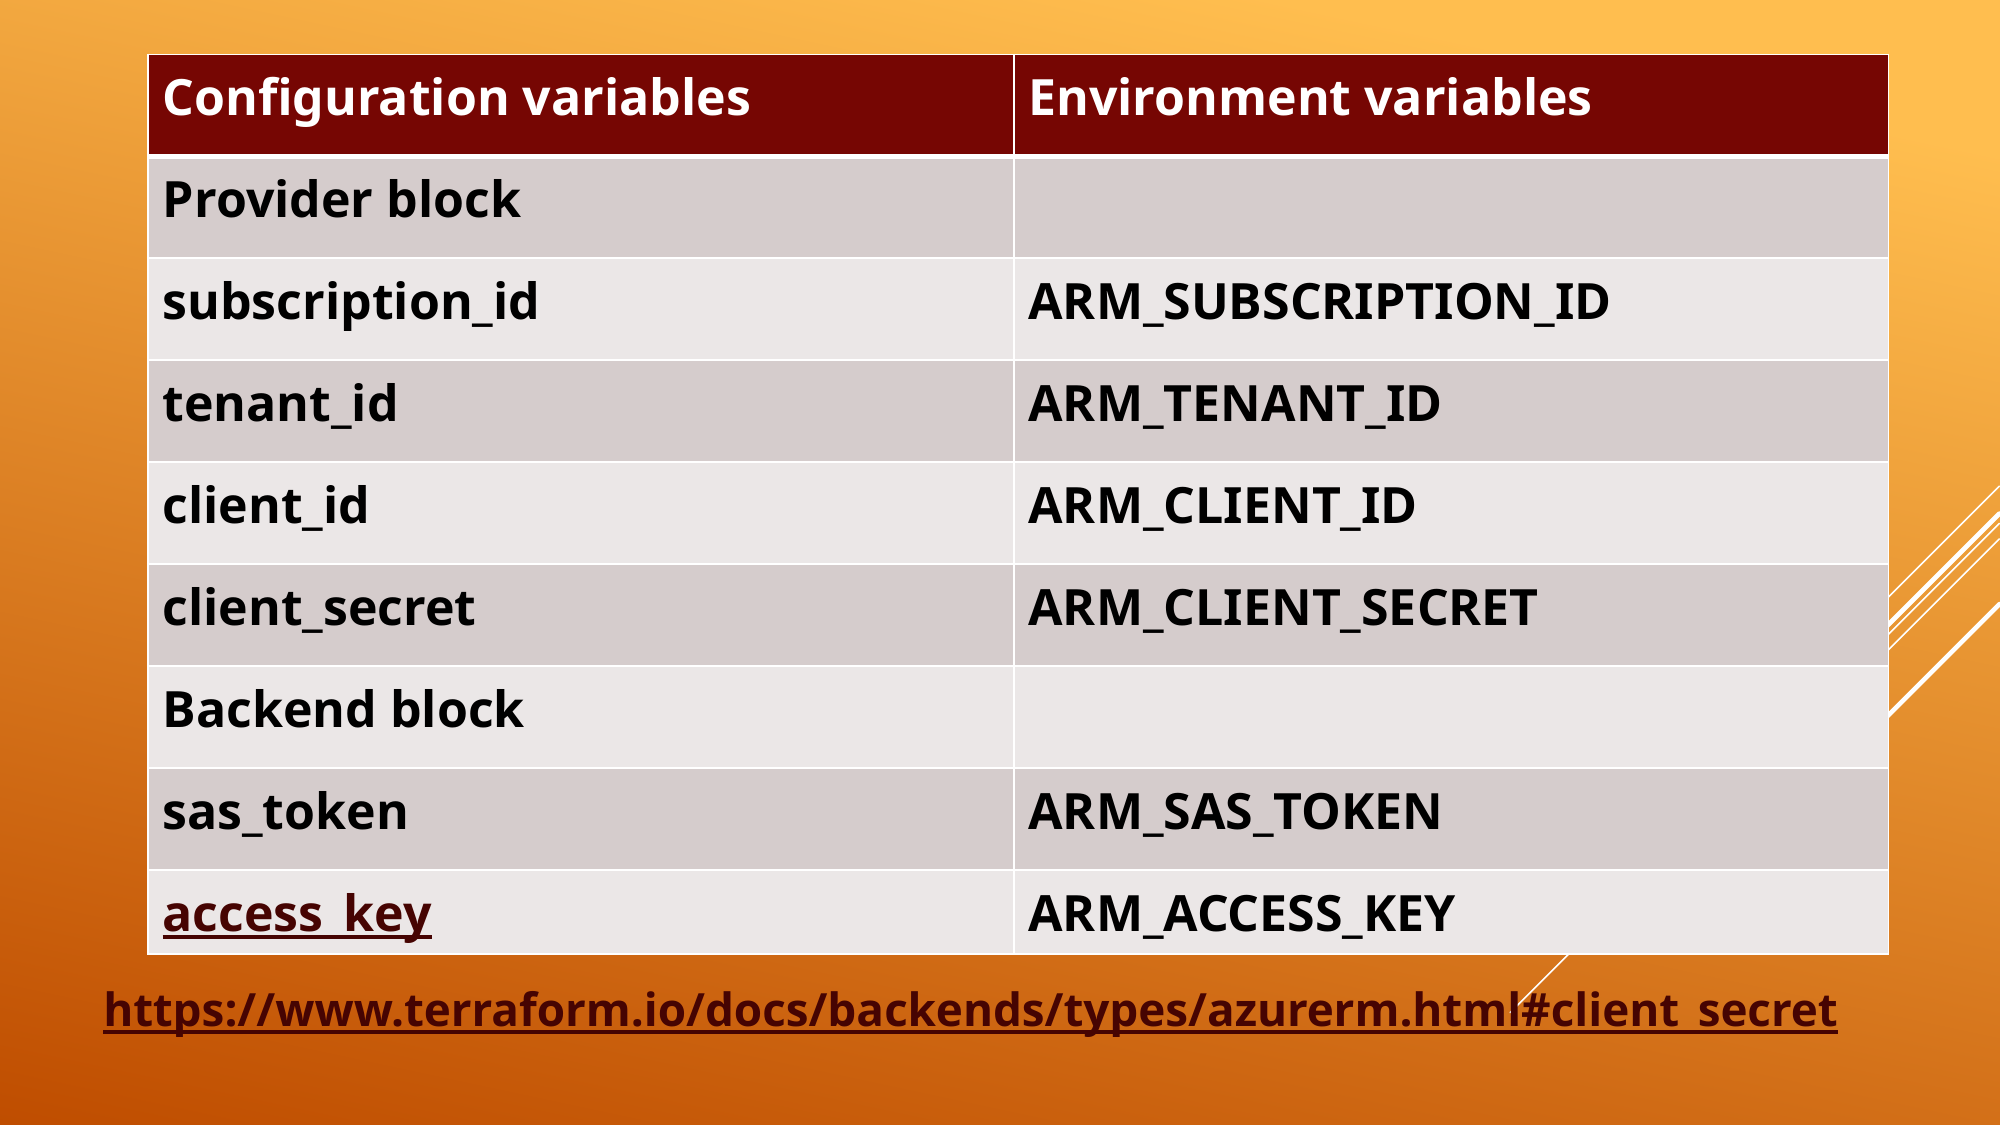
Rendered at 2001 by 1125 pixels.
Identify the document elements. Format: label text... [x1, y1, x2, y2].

table_cell client_id [149, 463, 1013, 563]
table_cell [1015, 159, 1888, 257]
table_cell client_secret [149, 565, 1013, 665]
table_cell [1015, 667, 1888, 767]
table_header Environment variables [1015, 55, 1888, 154]
table_cell ARM_ACCESS_KEY [1015, 871, 1888, 953]
table_header Configuration variables [149, 55, 1013, 154]
table_cell Provider block [149, 159, 1013, 257]
table_cell ARM_SUBSCRIPTION_ID [1015, 259, 1888, 359]
table_cell Backend block [149, 667, 1013, 767]
table_cell access_key [149, 871, 1013, 953]
table_cell sas_token [149, 769, 1013, 869]
table_cell ARM_CLIENT_SECRET [1015, 565, 1888, 665]
text_box https://www.terraform.io/docs/backends/types/azurerm.html#client_secret [88, 973, 1921, 1051]
table_cell ARM_SAS_TOKEN [1015, 769, 1888, 869]
table_cell ARM_CLIENT_ID [1015, 463, 1888, 563]
table_cell ARM_TENANT_ID [1015, 361, 1888, 461]
table_cell tenant_id [149, 361, 1013, 461]
table_cell subscription_id [149, 259, 1013, 359]
